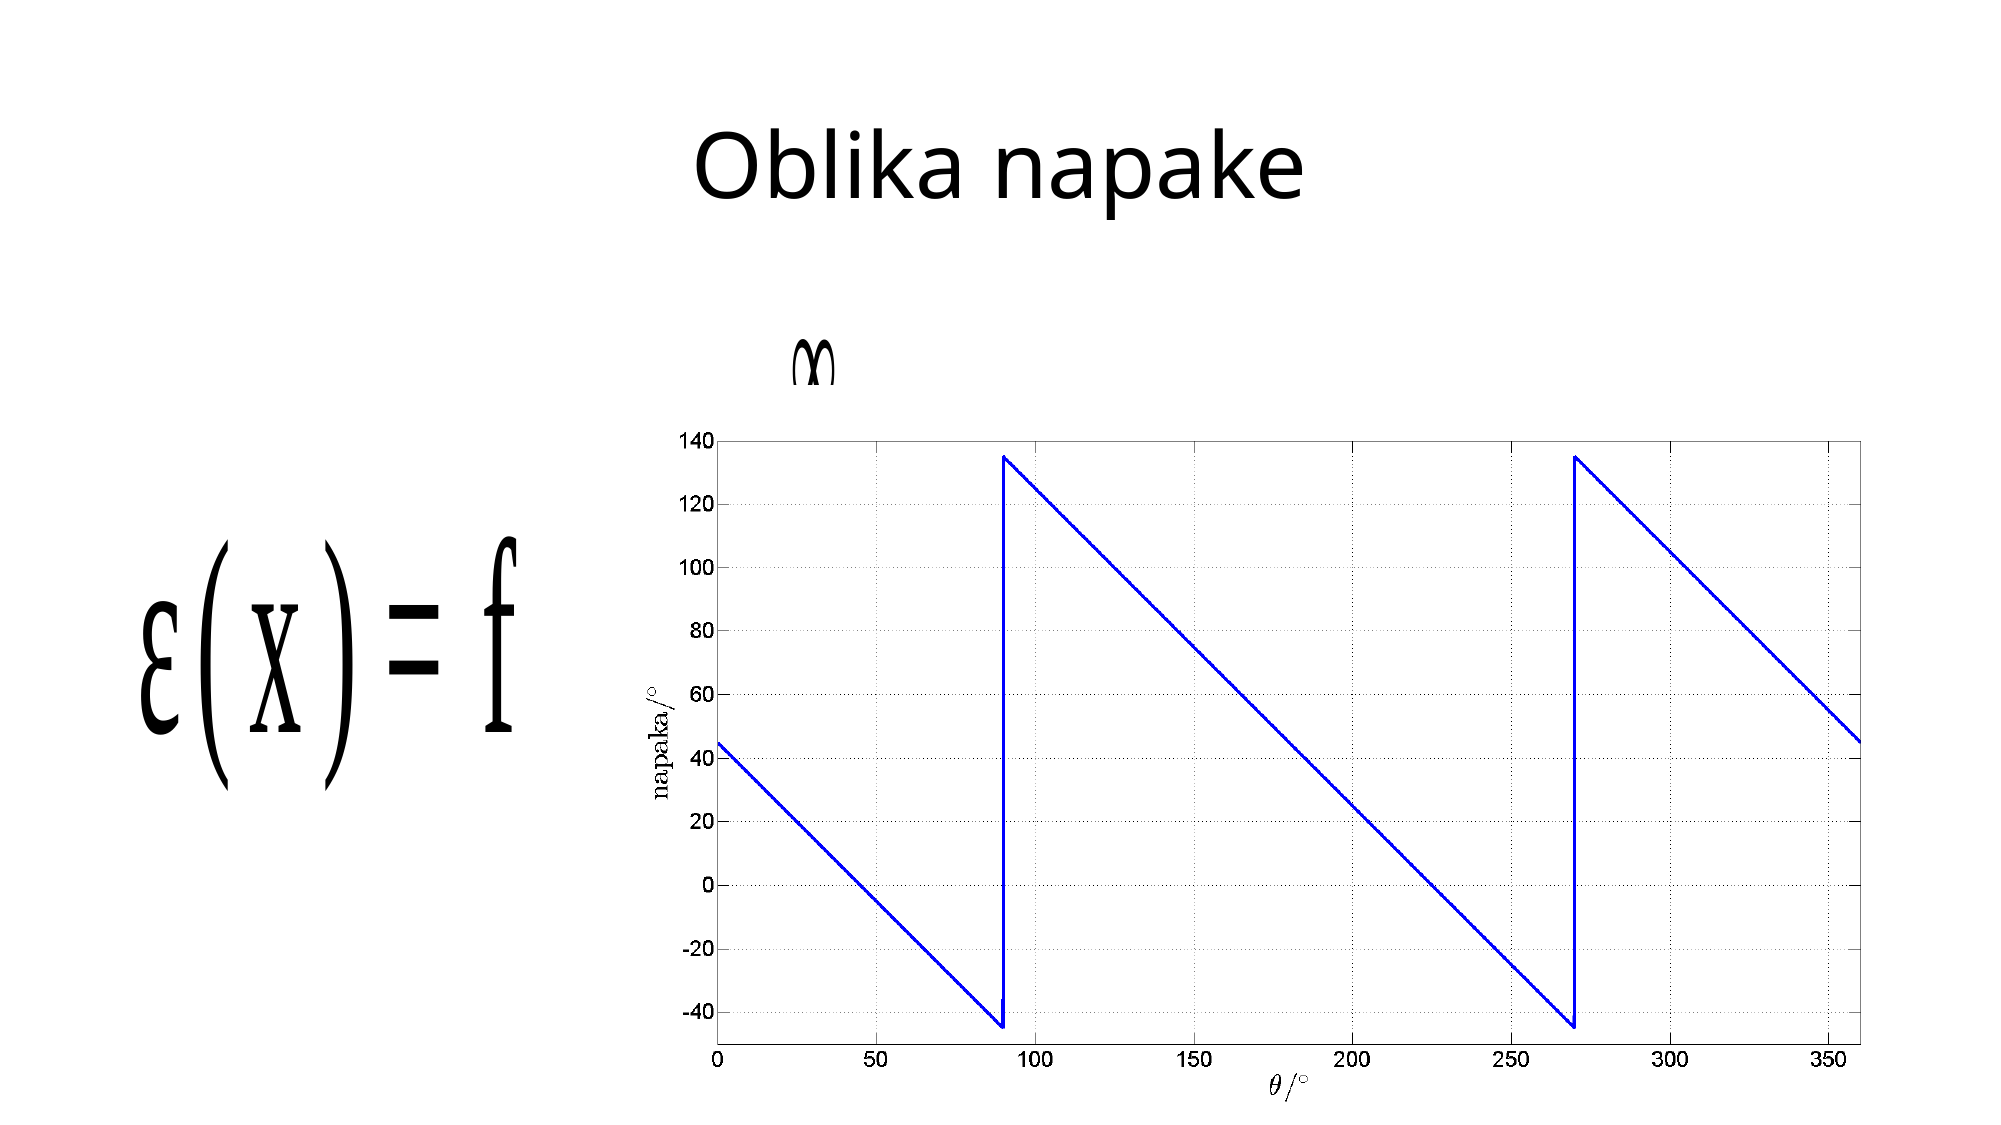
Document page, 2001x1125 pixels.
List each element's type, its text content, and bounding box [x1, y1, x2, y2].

picture [525, 385, 2000, 1125]
title Oblika napake [137, 59, 1863, 278]
